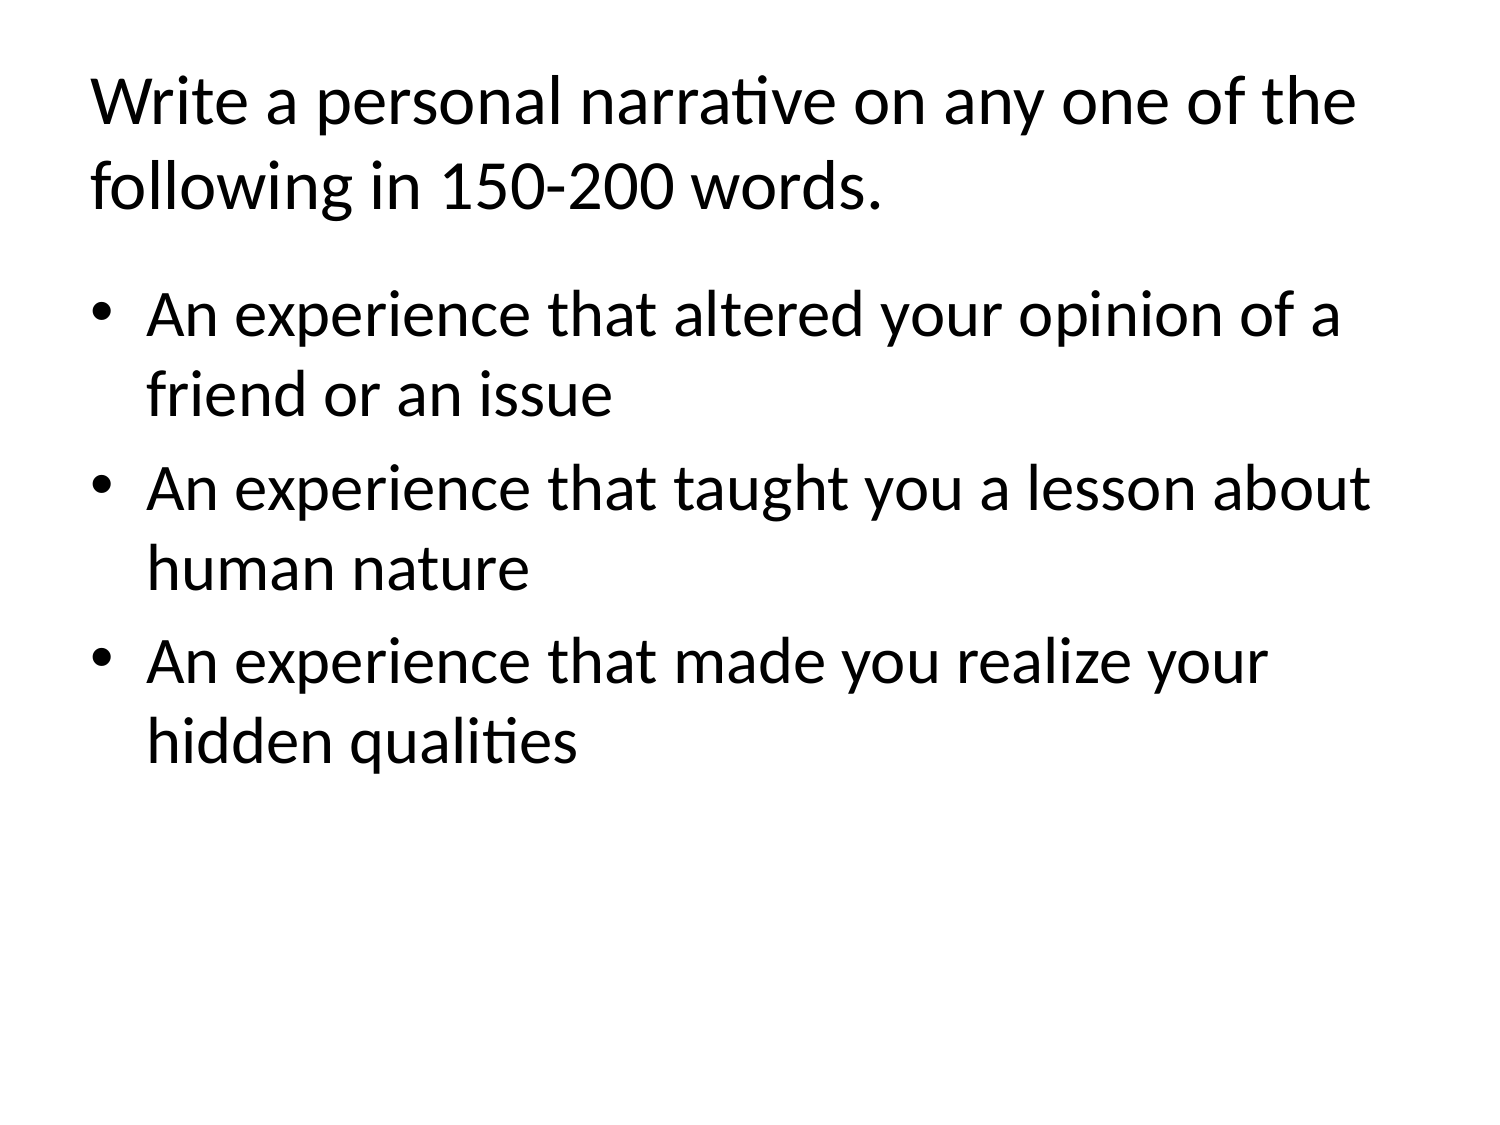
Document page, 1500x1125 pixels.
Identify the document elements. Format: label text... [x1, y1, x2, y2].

title Write a personal narrative on any one of the following in 150-200 words. [75, 45, 1425, 233]
list An experience that altered your opinion of a friend or an issue An experience that taught you a lesson about human nature An experience that made you realize your hidden qualities [75, 262, 1425, 1005]
